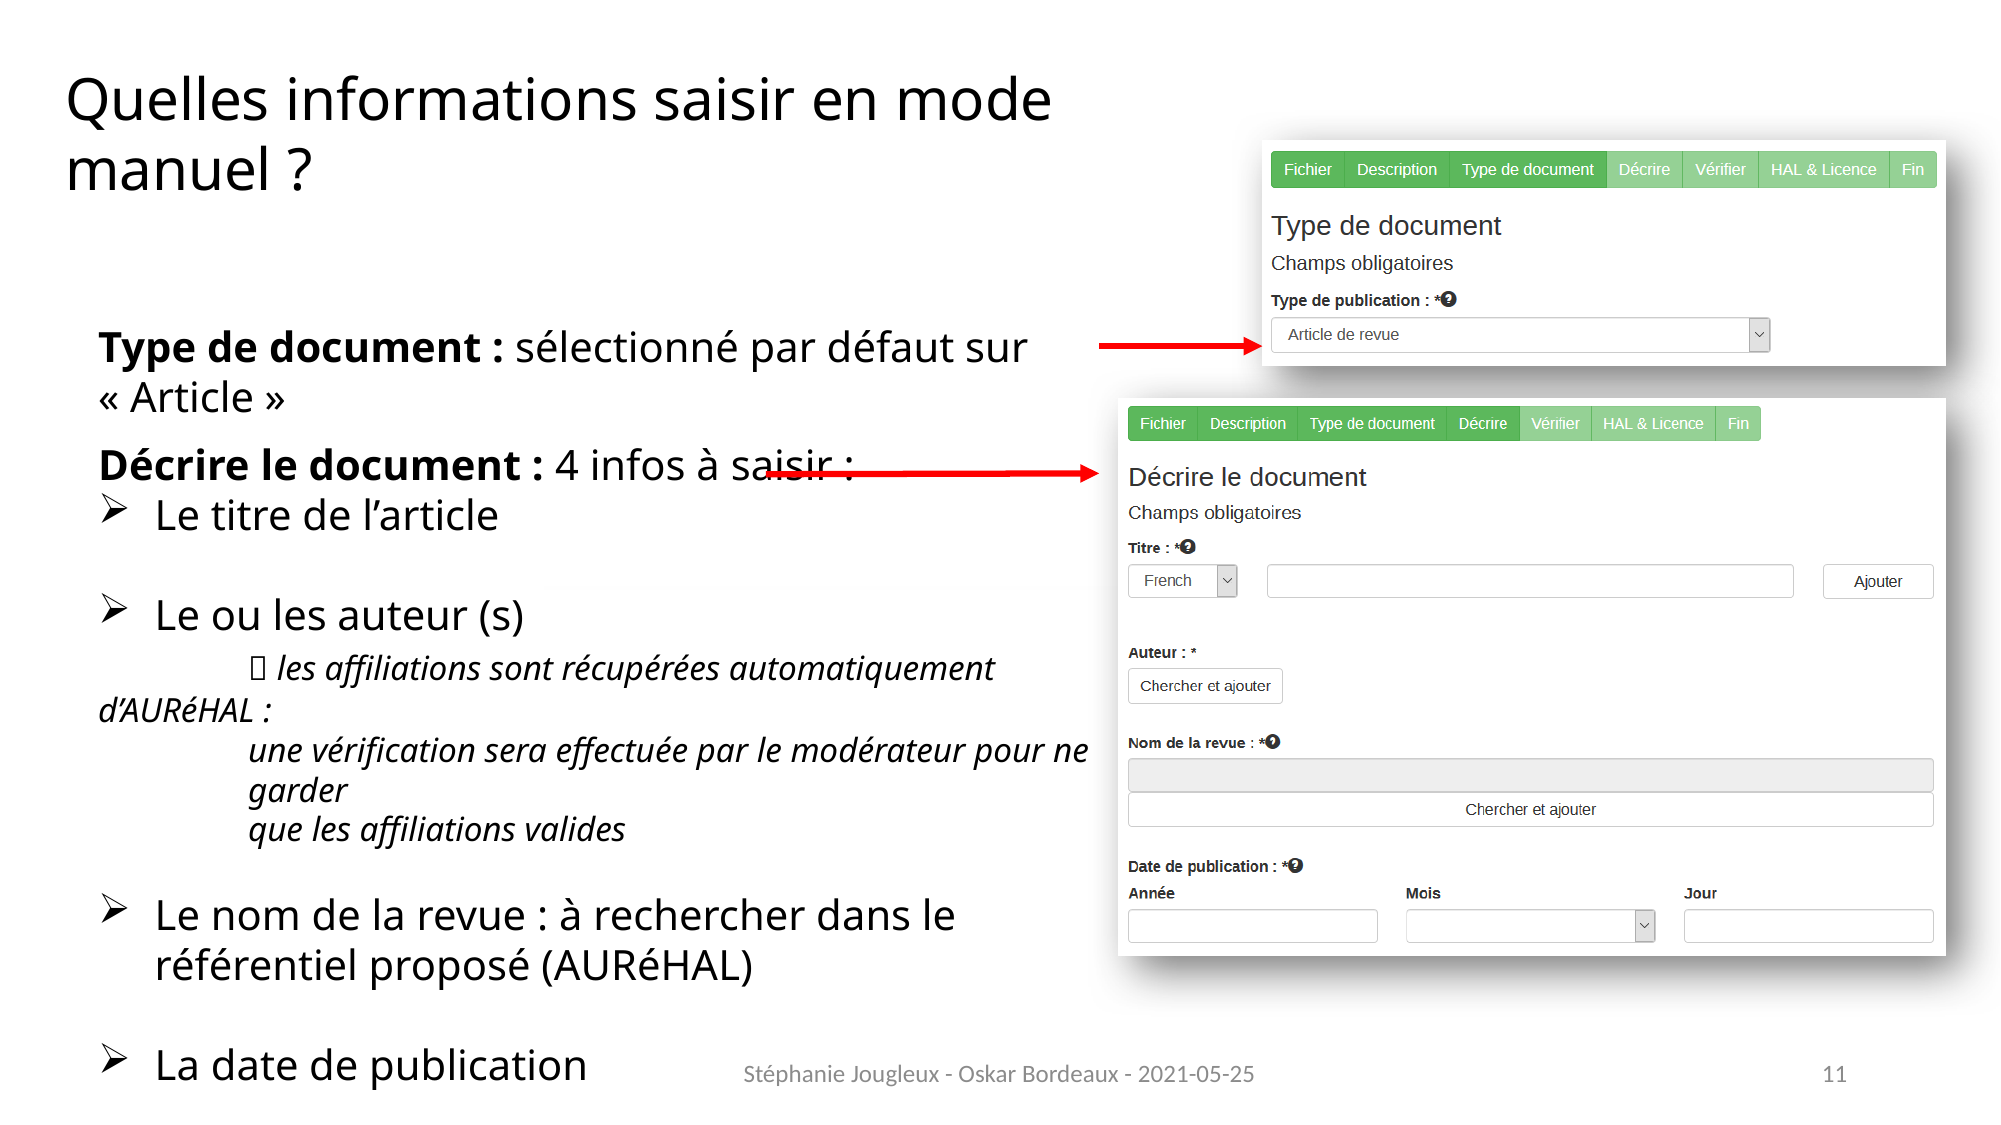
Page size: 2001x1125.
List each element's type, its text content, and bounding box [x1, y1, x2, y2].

text_box Type de document : sélectionné par défaut sur « Article » [83, 313, 1203, 429]
picture [1118, 398, 1946, 956]
text_box Quelles informations saisir en mode manuel ? [50, 54, 1317, 210]
slide_number 11 [1412, 1042, 1863, 1103]
footer Stéphanie Jougleux - Oskar Bordeaux - 2021-05-25 [662, 1042, 1338, 1103]
picture [1262, 140, 1946, 366]
text_box Décrire le document : 4 infos à saisir : Le titre de l’article Le ou les auteur (s)  les affiliations sont récupérées automatiquement d’AURéHAL : une vérification sera effectuée par le modérateur pour ne garder que les affiliations valides Le nom de la revue : à rechercher dans le référentiel proposé (AURéHAL) La date de publication [83, 431, 1163, 1096]
